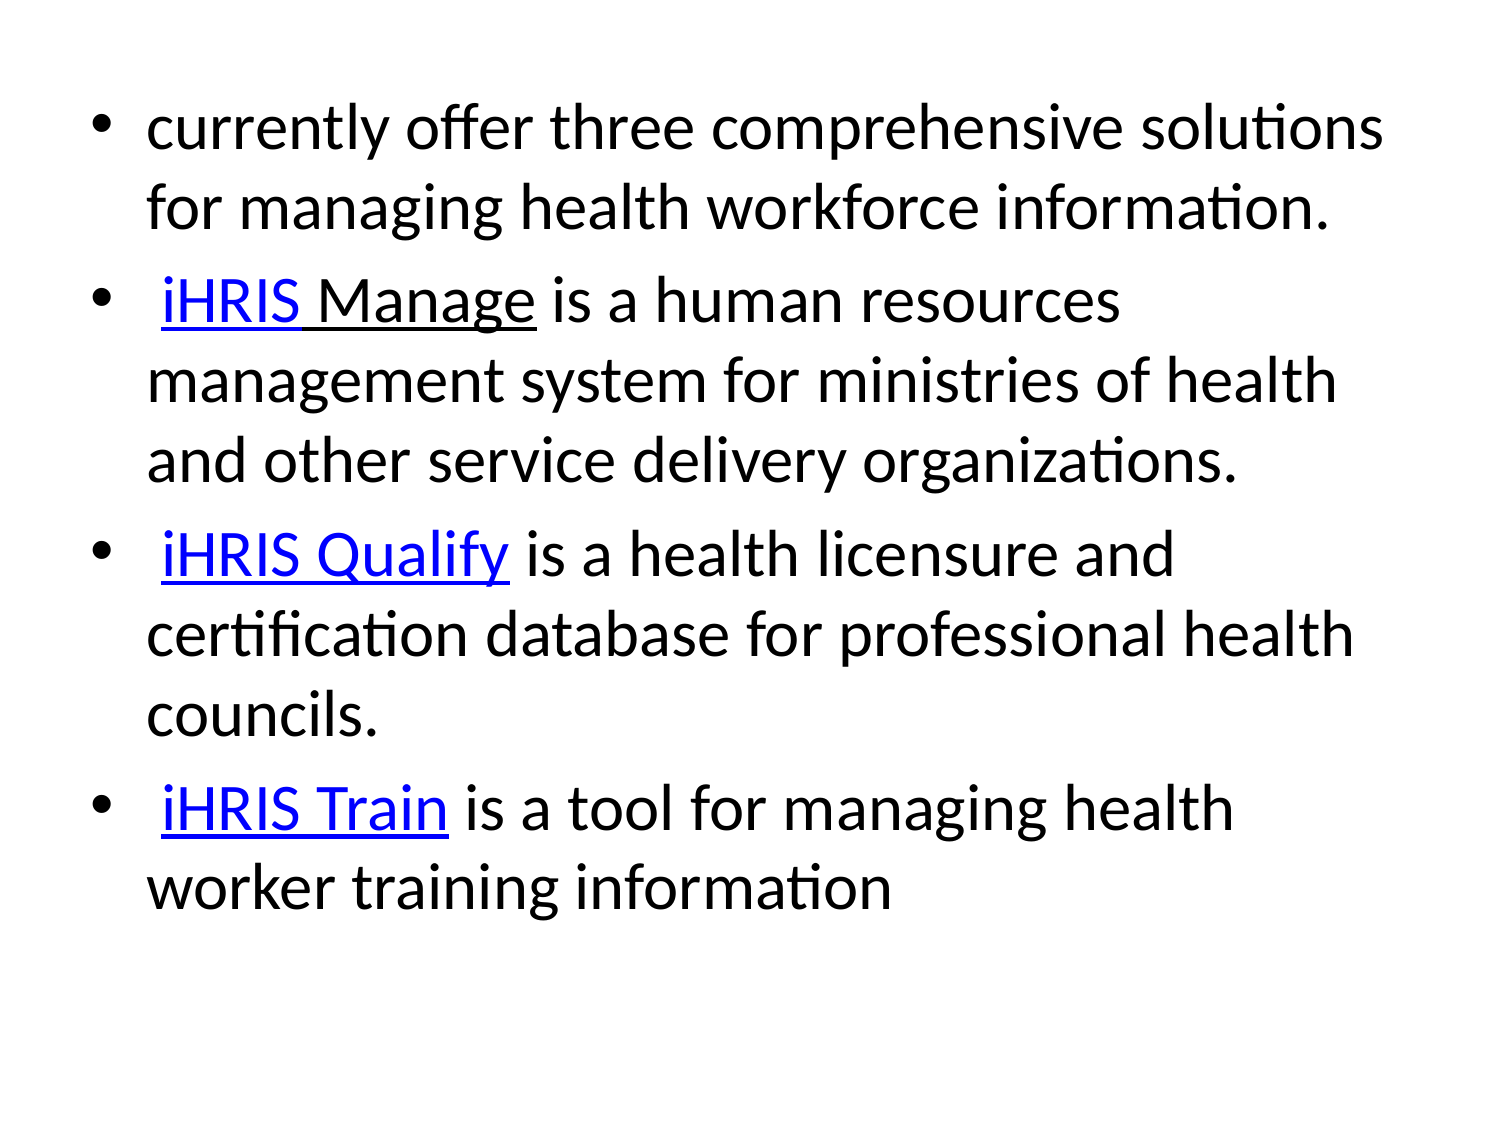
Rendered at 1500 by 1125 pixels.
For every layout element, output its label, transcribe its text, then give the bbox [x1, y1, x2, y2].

list currently offer three comprehensive solutions for managing health workforce information. iHRIS Manage is a human resources management system for ministries of health and other service delivery organizations. iHRIS Qualify is a health licensure and certification database for professional health councils. iHRIS Train is a tool for managing health worker training information [75, 75, 1425, 1005]
